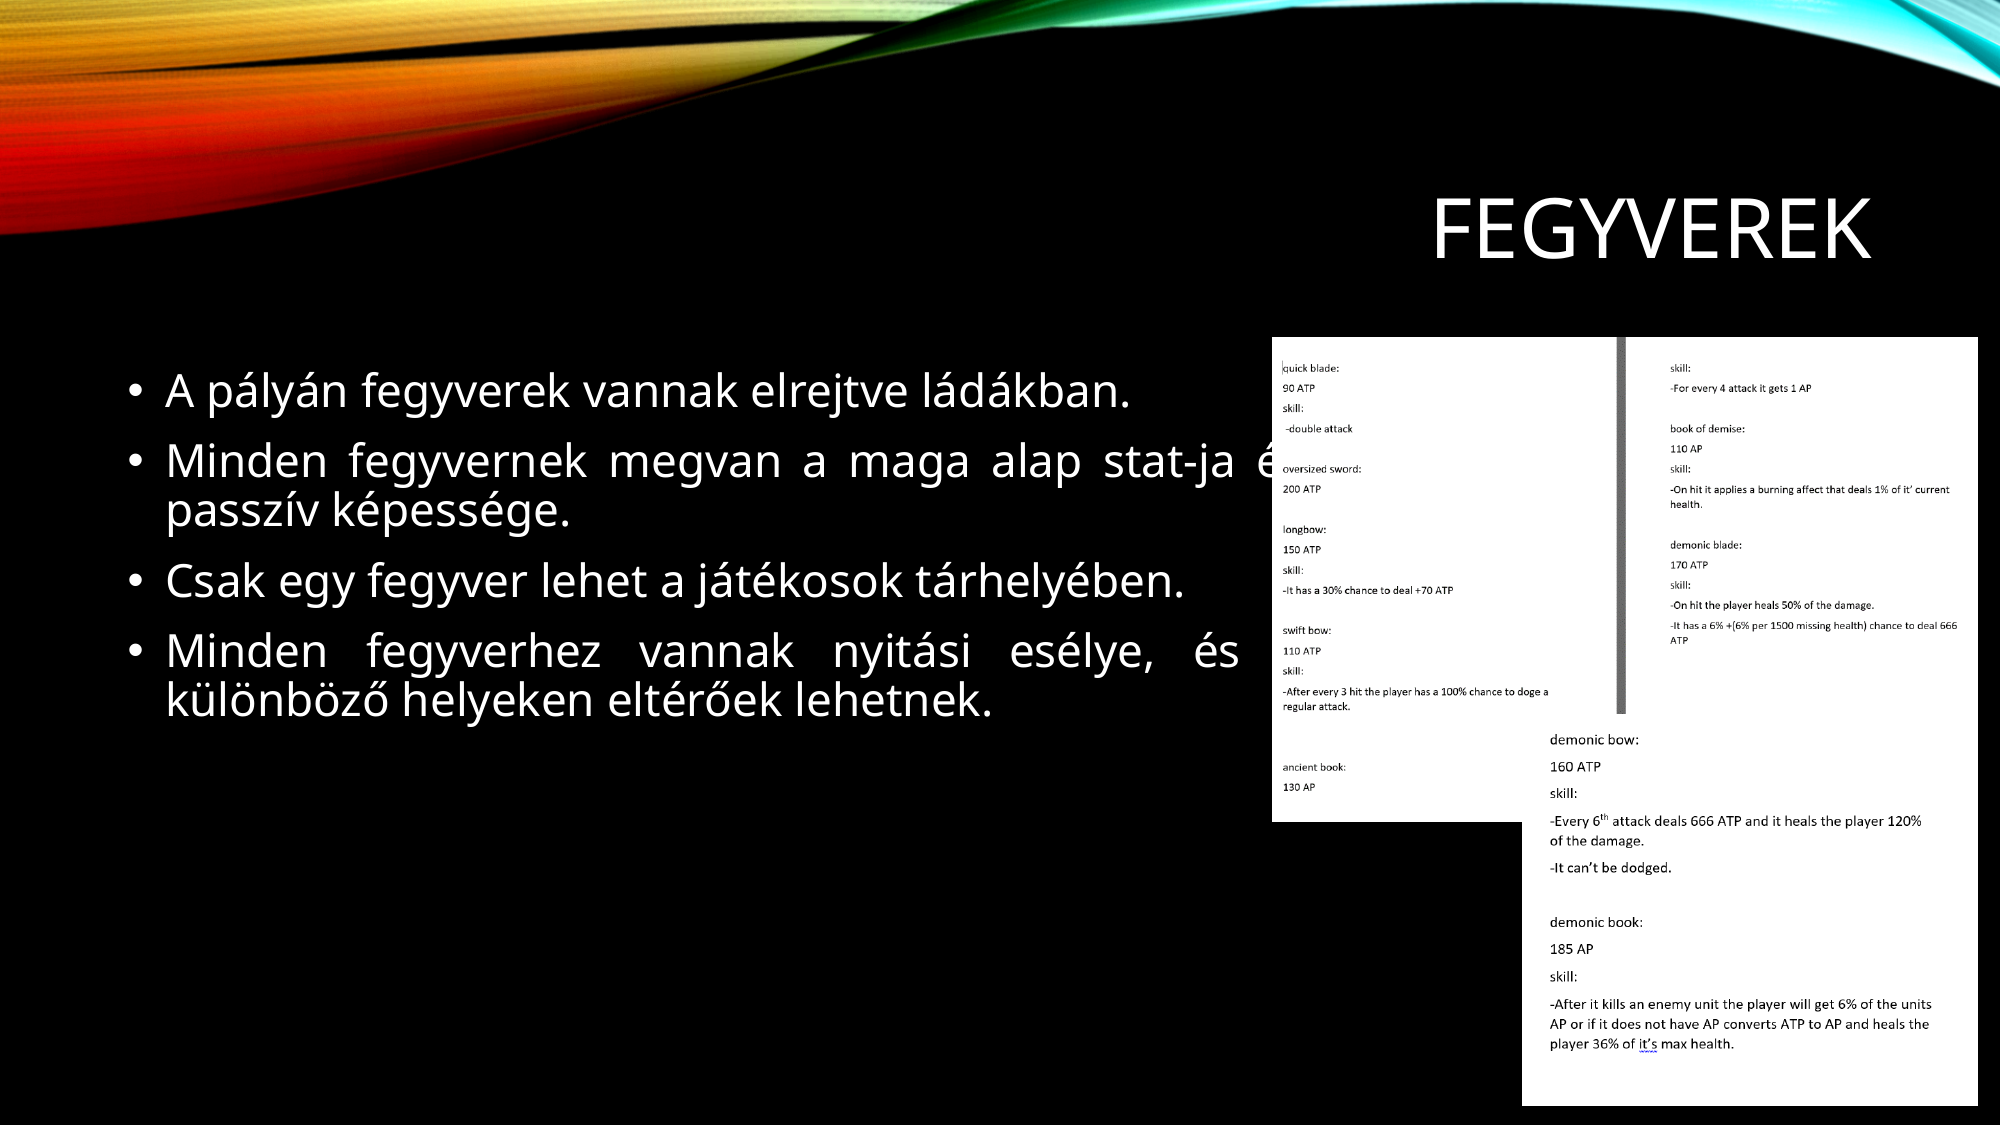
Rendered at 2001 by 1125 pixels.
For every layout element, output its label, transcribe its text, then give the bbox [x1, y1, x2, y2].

list A pályán fegyverek vannak elrejtve ládákban. Minden fegyvernek megvan a maga alap stat-ja és passzív képessége. Csak egy fegyver lehet a játékosok tárhelyében. Minden fegyverhez vannak nyitási esélye, és a különböző helyeken eltérőek lehetnek. [112, 360, 1320, 1021]
title fegyverek [474, 125, 1888, 338]
picture [1271, 337, 1978, 1106]
picture [0, 0, 2000, 237]
